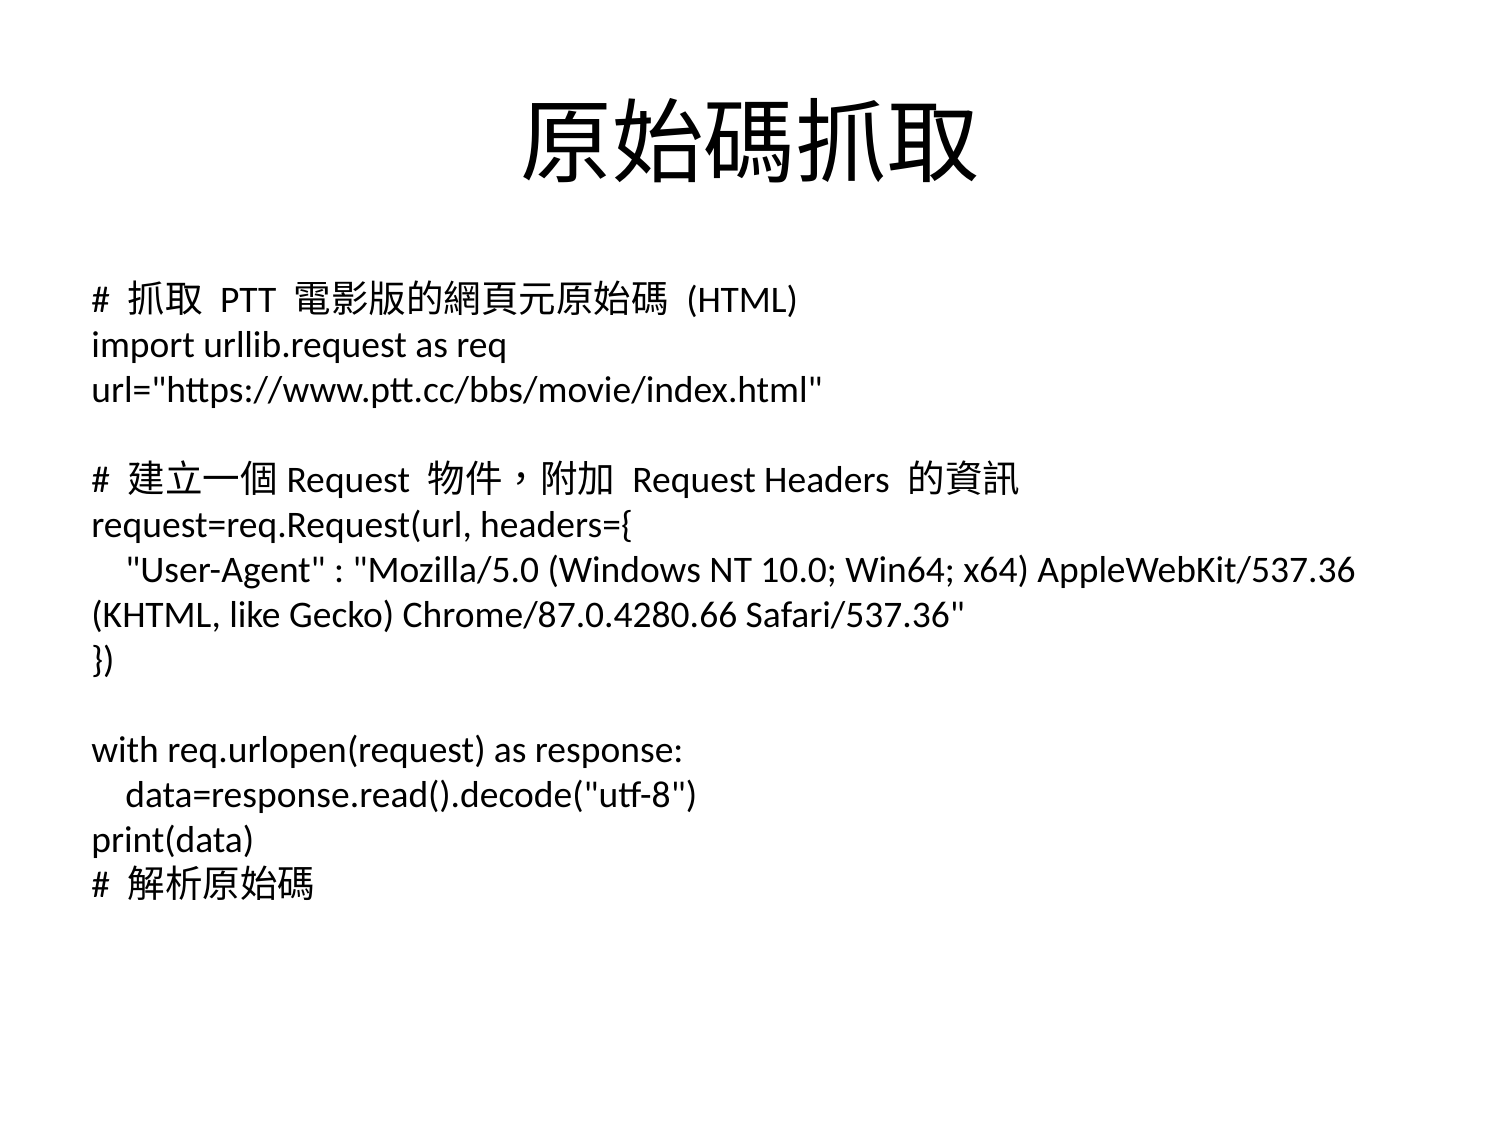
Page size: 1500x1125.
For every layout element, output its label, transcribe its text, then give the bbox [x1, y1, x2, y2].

title 原始碼抓取 [75, 45, 1425, 233]
text_box # 抓取 PTT 電影版的網頁元原始碼 (HTML) import urllib.request as req url="https://www.ptt.cc/bbs/movie/index.html" # 建立一個Request 物件，附加 Request Headers 的資訊 request=req.Request(url, headers={ "User-Agent" : "Mozilla/5.0 (Windows NT 10.0; Win64; x64) AppleWebKit/537.36 (KHTML, like Gecko) Chrome/87.0.4280.66 Safari/537.36" }) with req.urlopen(request) as response: data=response.read().decode("utf-8") print(data) # 解析原始碼 [76, 267, 1424, 912]
